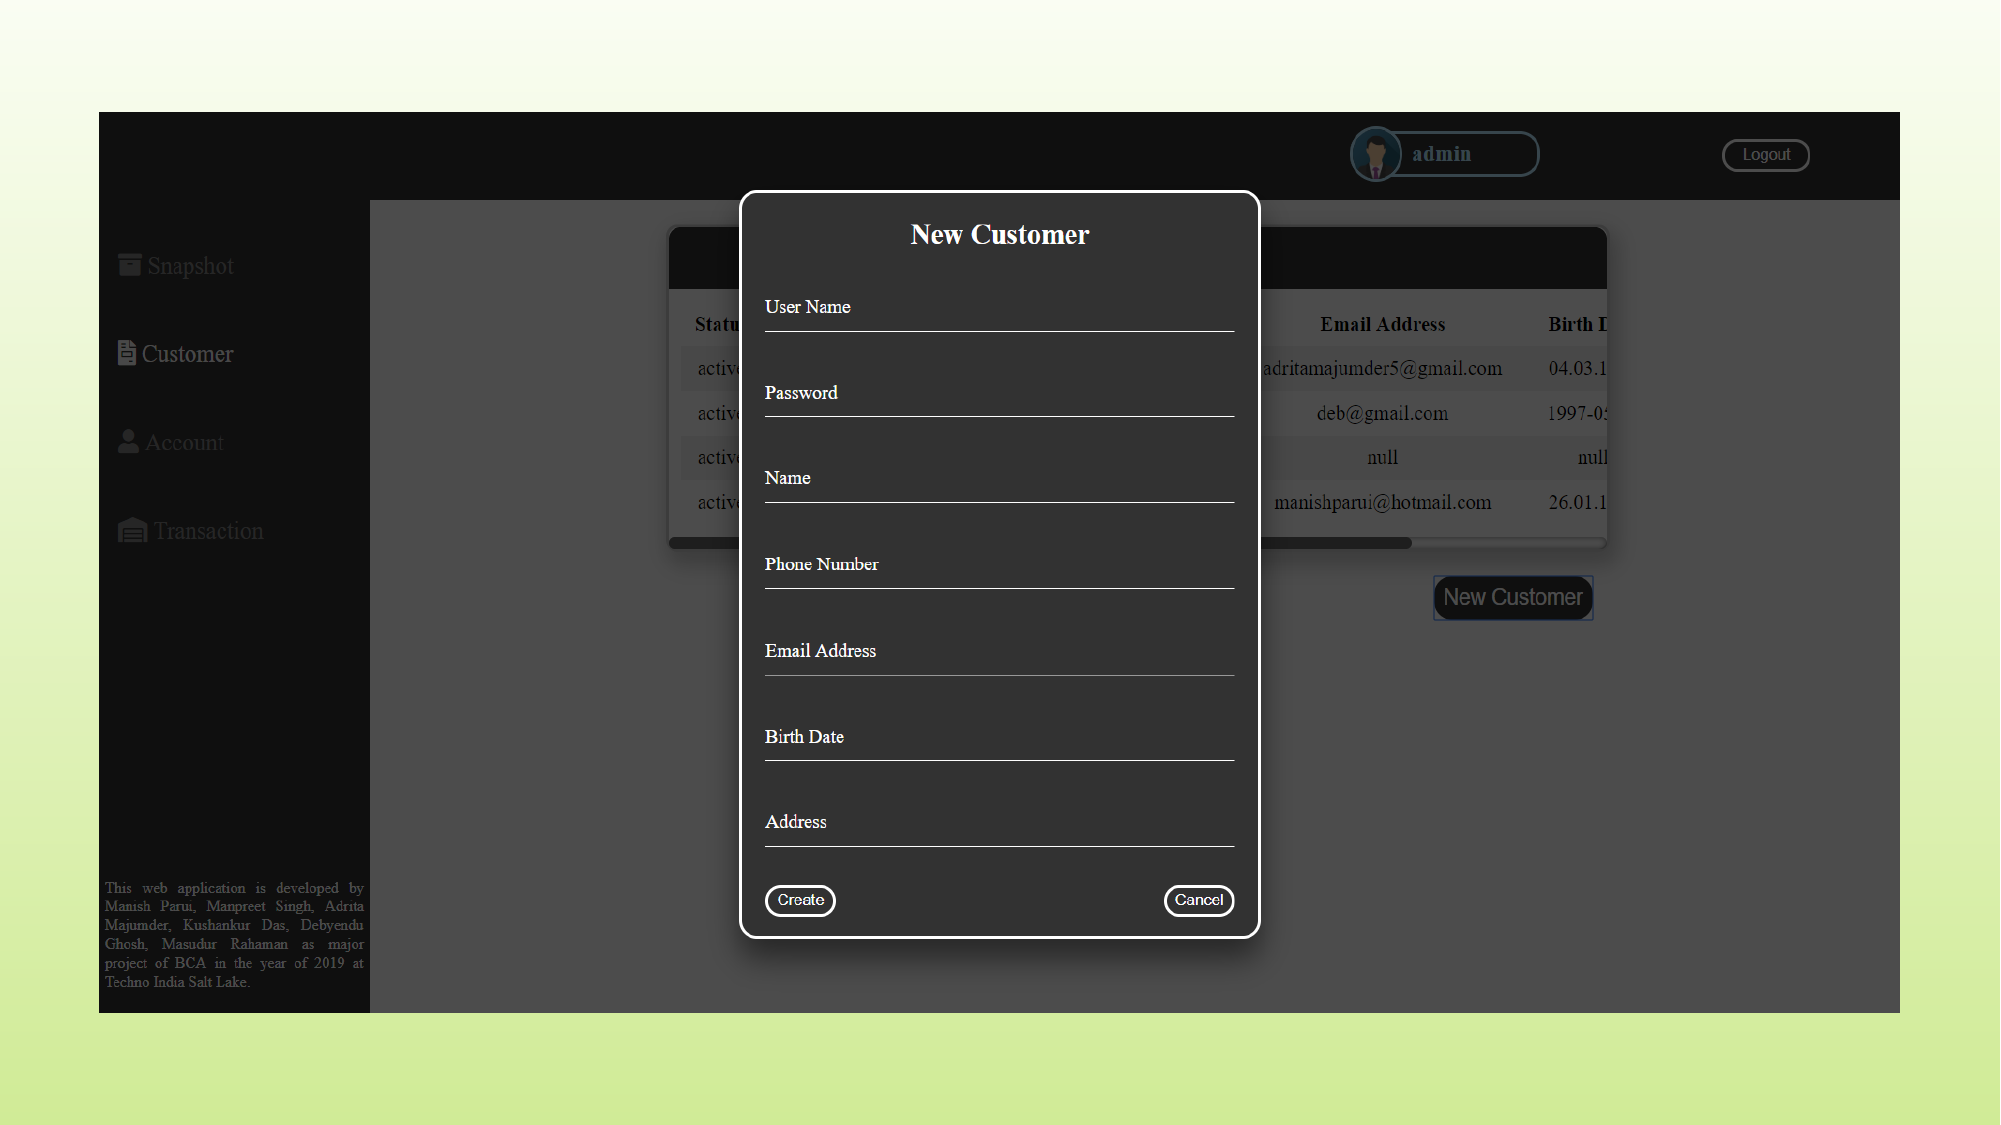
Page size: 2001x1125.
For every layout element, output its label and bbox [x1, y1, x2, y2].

picture [99, 111, 1901, 1013]
